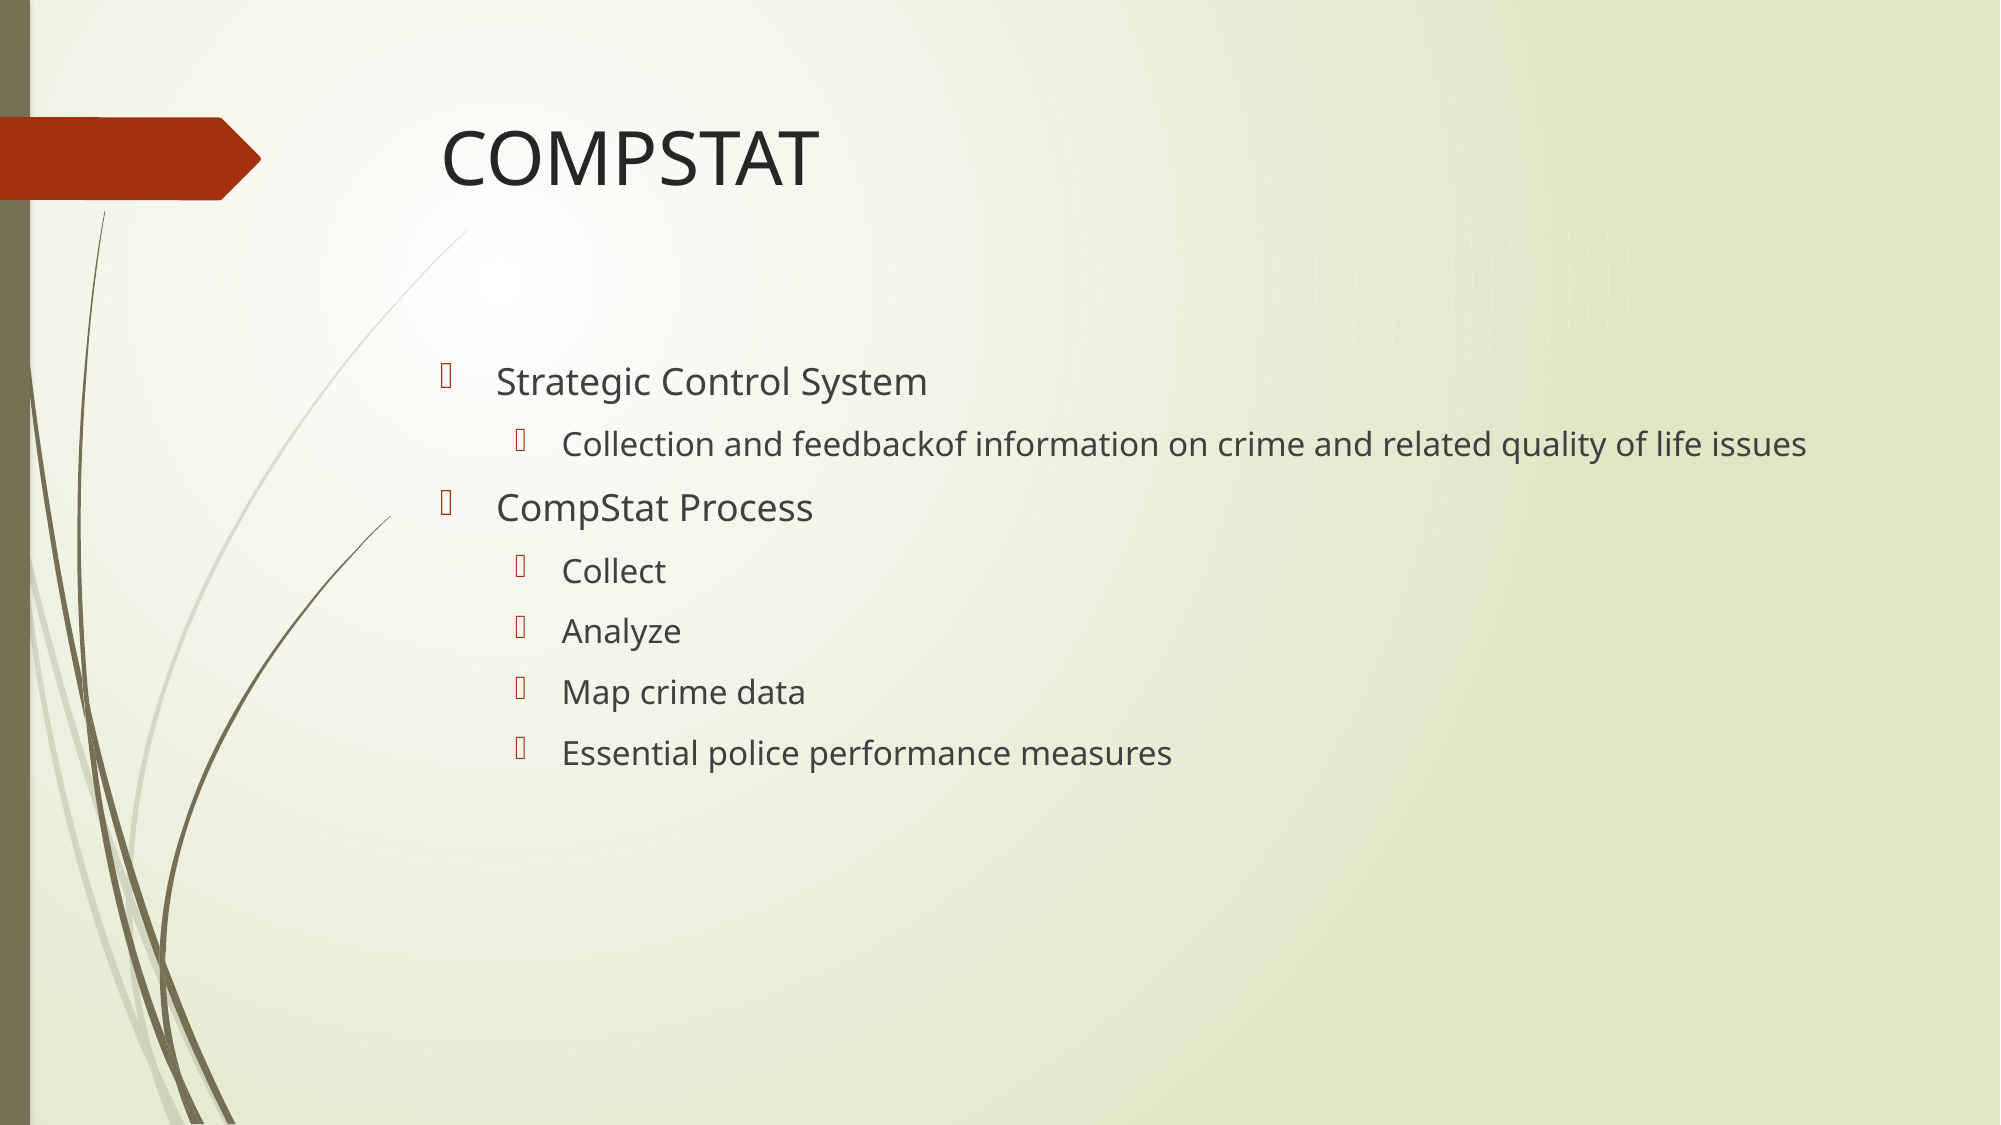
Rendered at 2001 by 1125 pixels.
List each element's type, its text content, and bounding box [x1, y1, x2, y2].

list Strategic Control System Collection and feedbackof information on crime and related quality of life issues CompStat Process Collect Analyze Map crime data Essential police performance measures [424, 350, 1888, 970]
title COMPSTAT [425, 102, 1888, 313]
